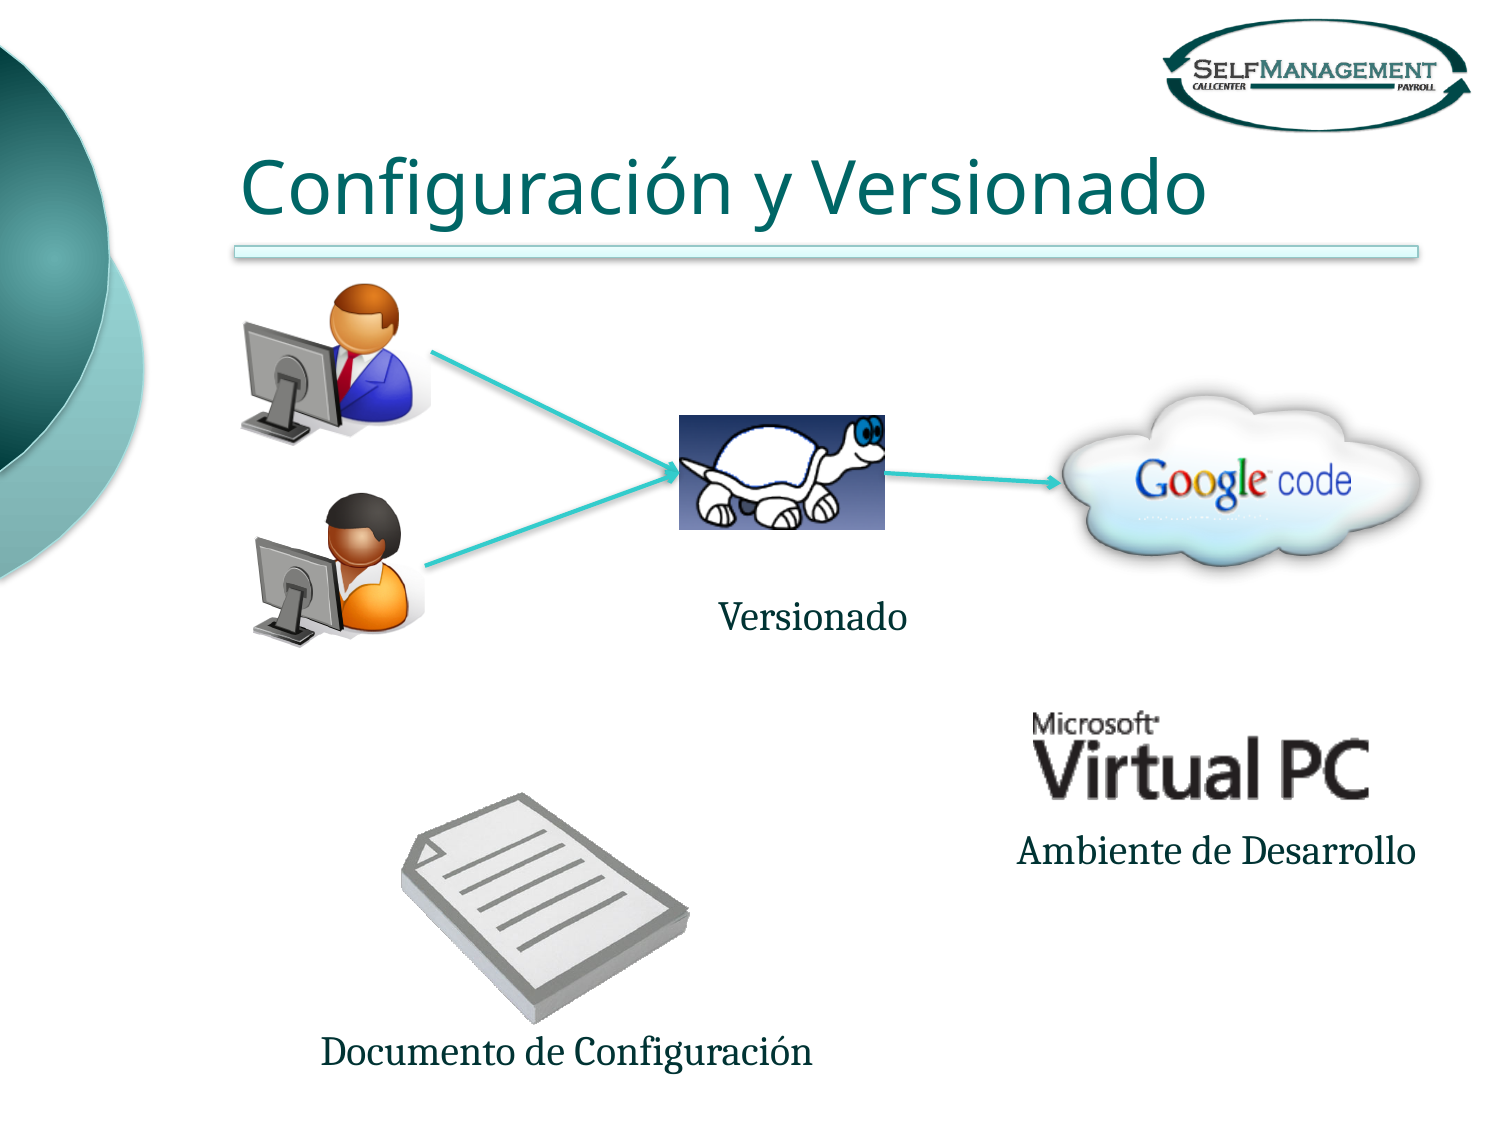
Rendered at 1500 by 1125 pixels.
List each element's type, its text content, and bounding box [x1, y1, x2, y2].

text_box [277, 784, 857, 1083]
title Configuración y Versionado [224, 49, 1425, 238]
picture [1160, 17, 1478, 135]
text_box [238, 255, 1436, 652]
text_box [926, 709, 1500, 882]
